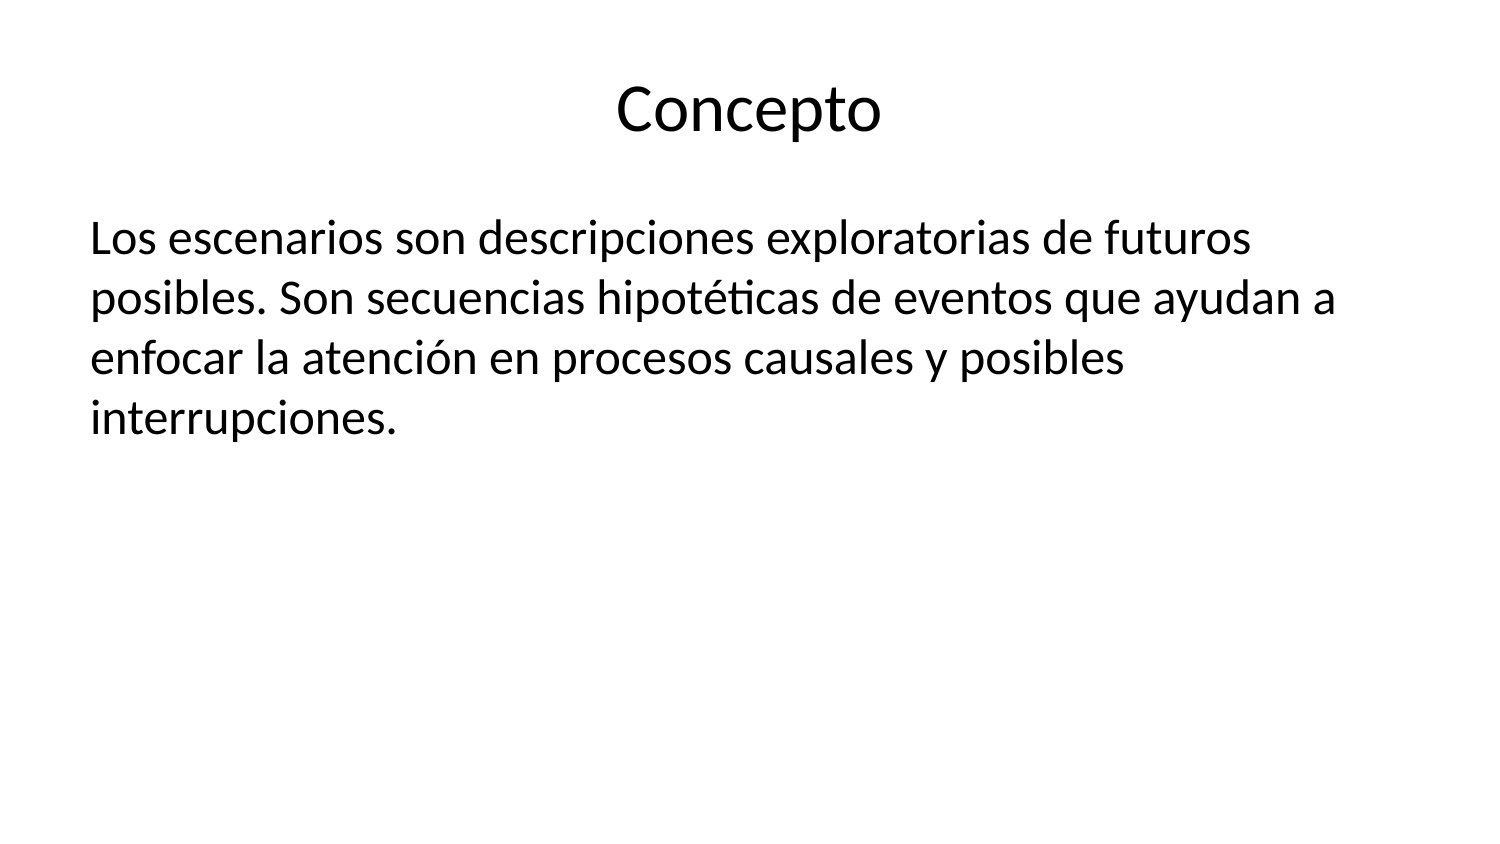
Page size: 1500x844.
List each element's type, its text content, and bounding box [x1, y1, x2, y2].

list Los escenarios son descripciones exploratorias de futuros posibles. Son secuencias hipotéticas de eventos que ayudan a enfocar la atención en procesos causales y posibles interrupciones. [75, 196, 1425, 754]
title Concepto [75, 33, 1425, 175]
